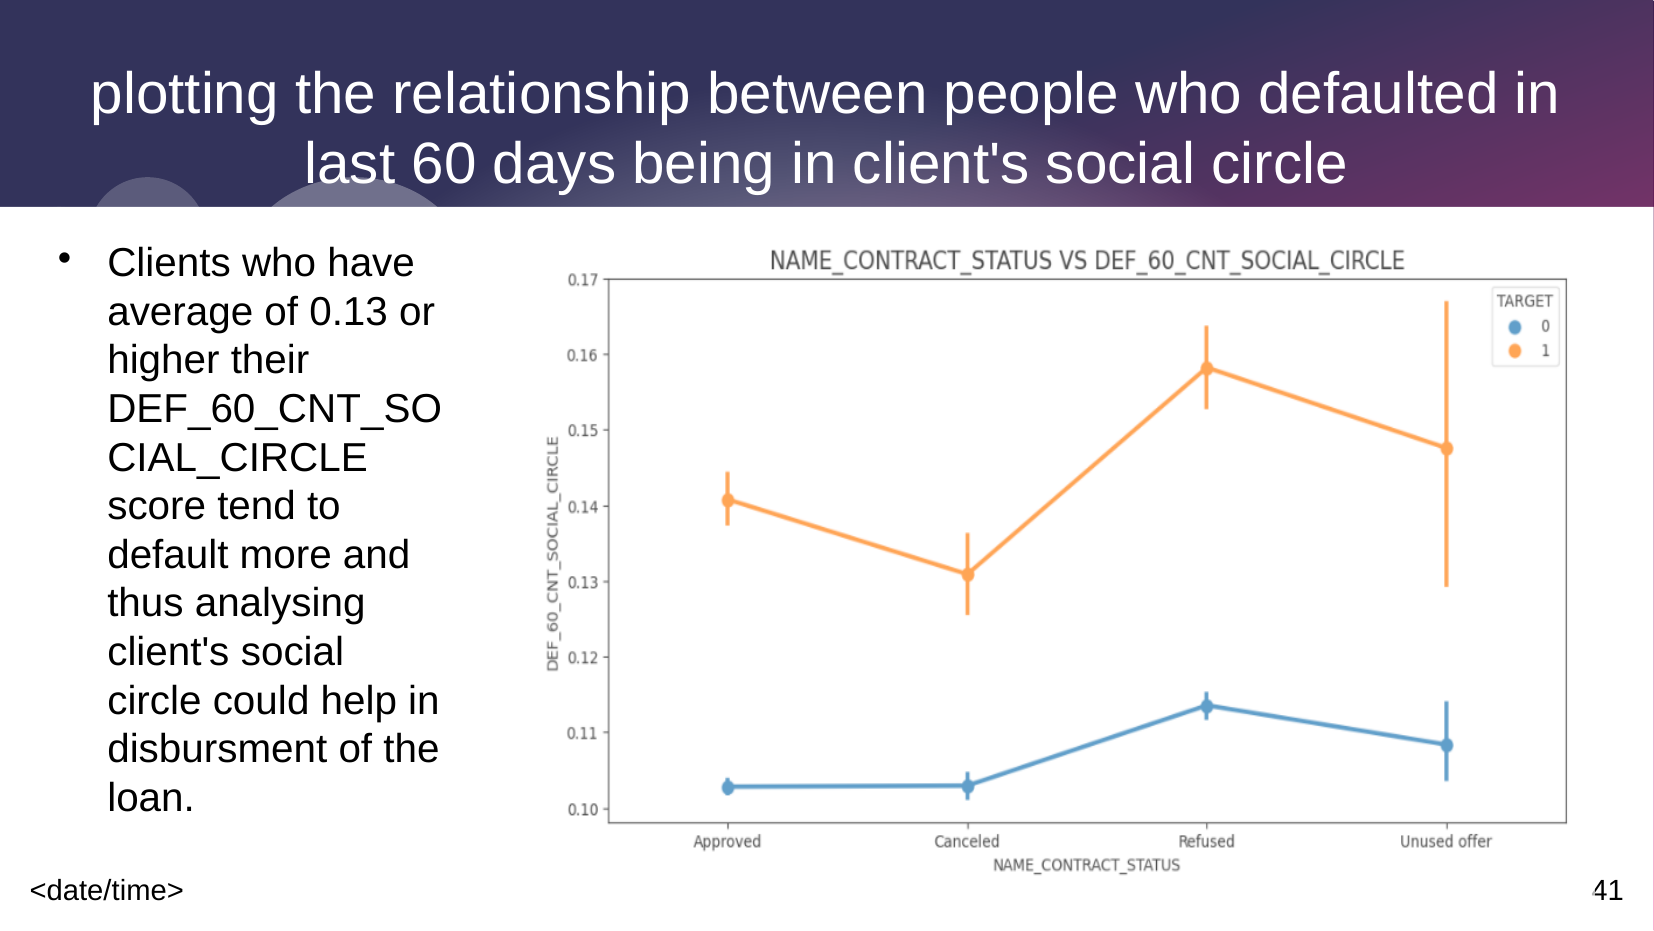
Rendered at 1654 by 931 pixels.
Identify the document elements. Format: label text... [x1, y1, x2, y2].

title plotting the relationship between people who defaulted in last 60 days being in client's social circle [88, 44, 1565, 207]
picture [501, 235, 1595, 901]
list Clients who have average of 0.13 or higher their DEF_60_CNT_SOCIAL_CIRCLE score tend to default more and thus analysing client's social circle could help in disbursment of the loan. [41, 236, 443, 827]
